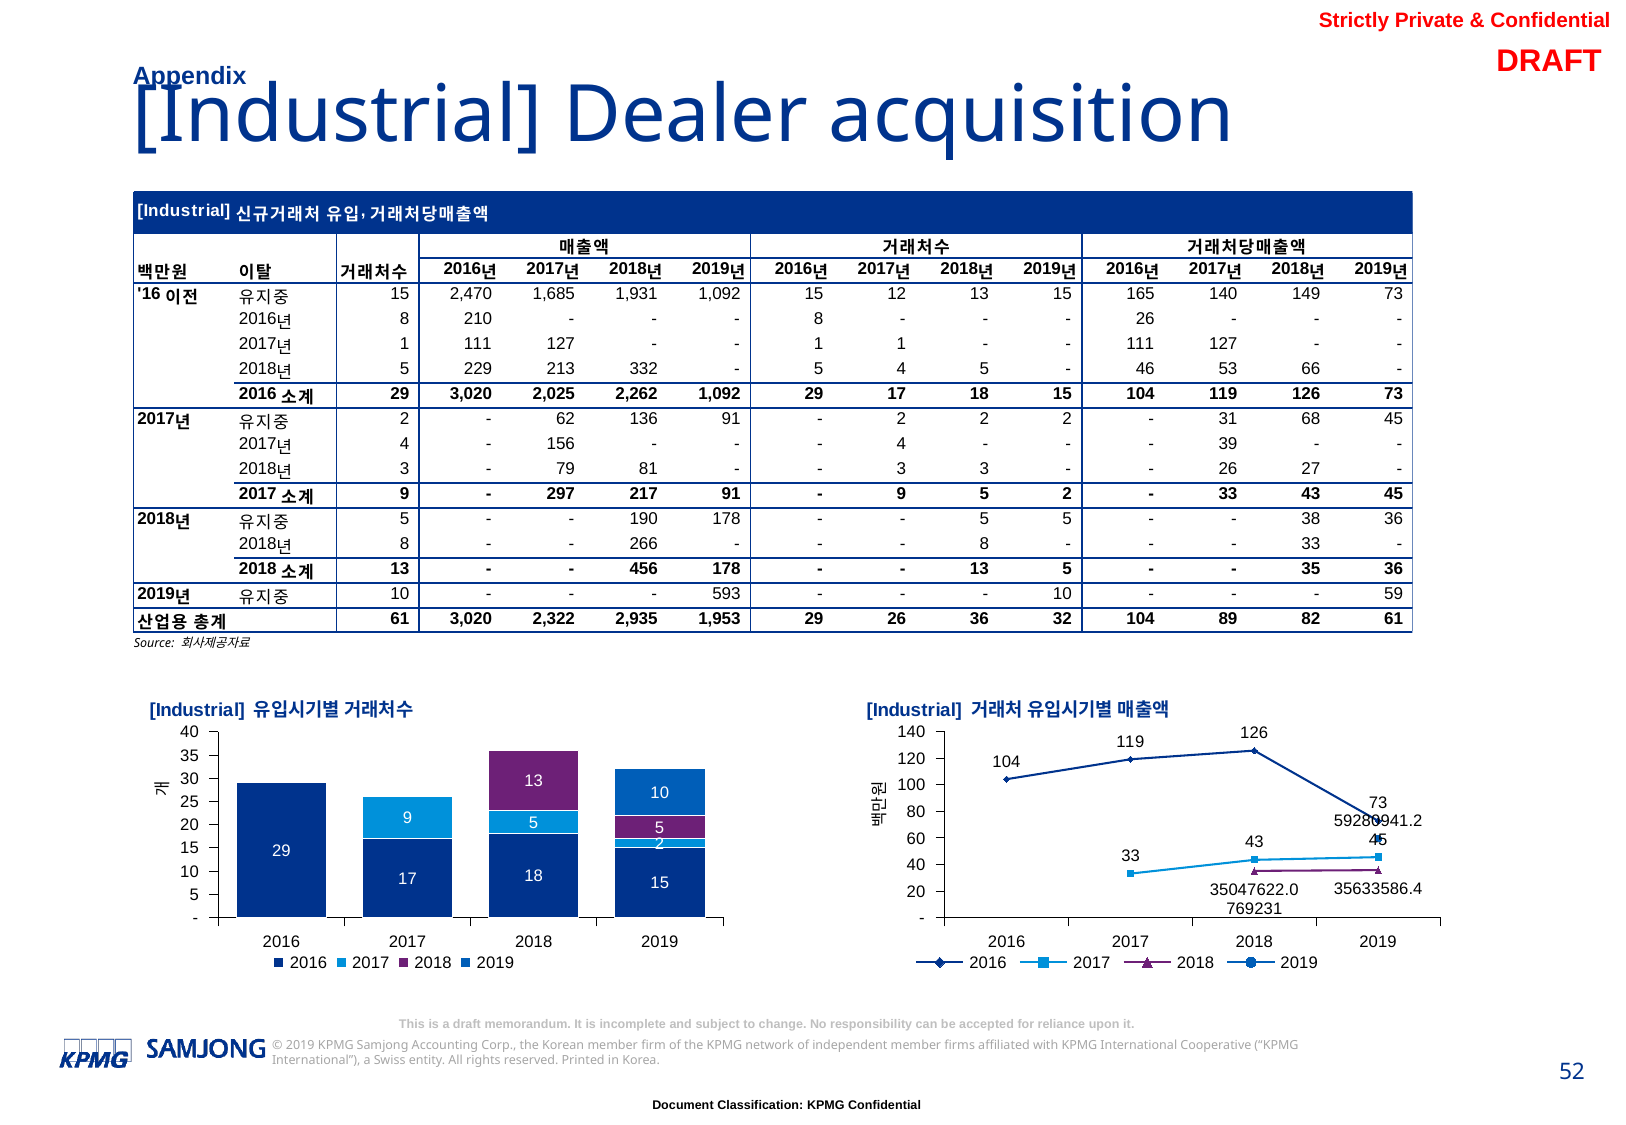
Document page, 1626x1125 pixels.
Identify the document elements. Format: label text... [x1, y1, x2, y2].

text_box Source: 회사제공자료 [133, 636, 928, 710]
picture [51, 1015, 273, 1091]
picture [132, 191, 1416, 636]
text_box [Industrial] Dealer acquisition [132, 94, 1491, 158]
text_box Appendix [132, 52, 1501, 81]
chart [132, 683, 724, 979]
chart [849, 683, 1441, 979]
